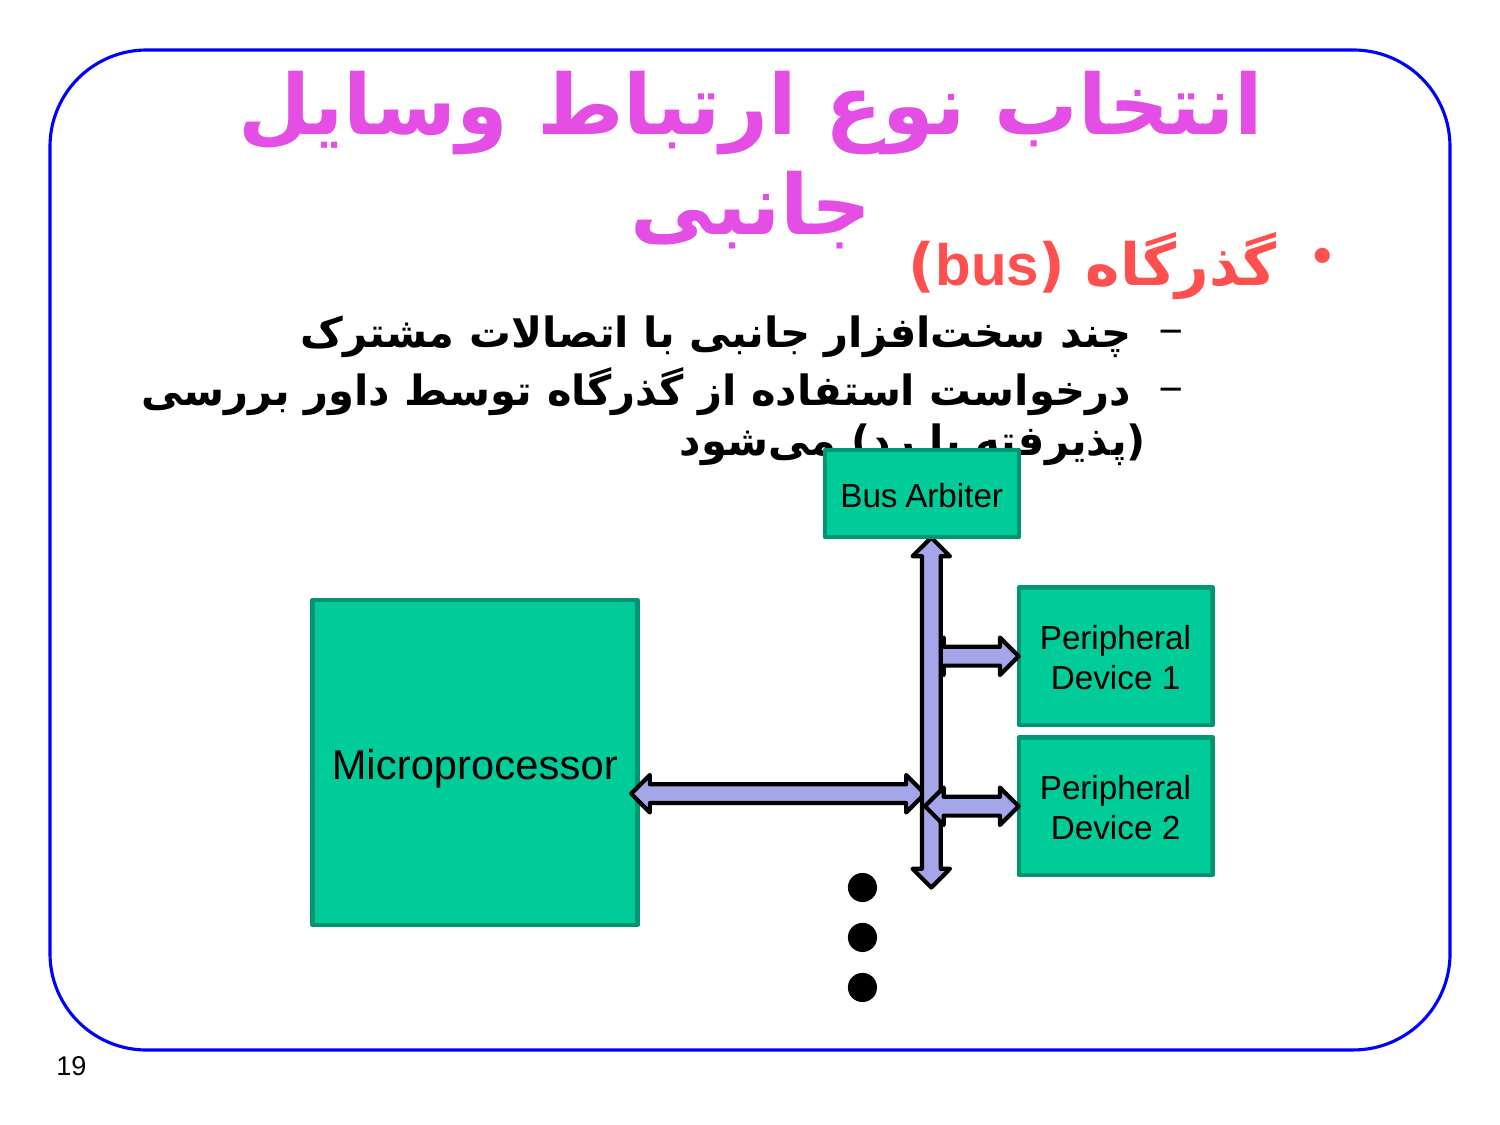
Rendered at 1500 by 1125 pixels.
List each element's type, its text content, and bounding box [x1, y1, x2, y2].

text_box [943, 635, 1021, 677]
text_box Peripheral Device 1 [1017, 585, 1215, 727]
text_box Bus Arbiter [823, 448, 1021, 539]
list گذرگاه (bus) چند سخت‌افزار جانبی با اتصالات مشترک درخواست استفاده از گذرگاه توسط داور بررسی (پذیرفته یا رد) می‌شود [74, 137, 1351, 838]
text_box [847, 972, 878, 1003]
text_box [629, 773, 919, 815]
text_box [922, 785, 1021, 827]
text_box [910, 539, 952, 890]
title انتخاب نوع ارتباط وسایل جانبی [113, 114, 1390, 188]
text_box Microprocessor [310, 598, 640, 927]
text_box [847, 922, 878, 953]
text_box Peripheral Device 2 [1017, 735, 1215, 877]
slide_number 19 [8, 1036, 101, 1093]
text_box [847, 872, 878, 903]
